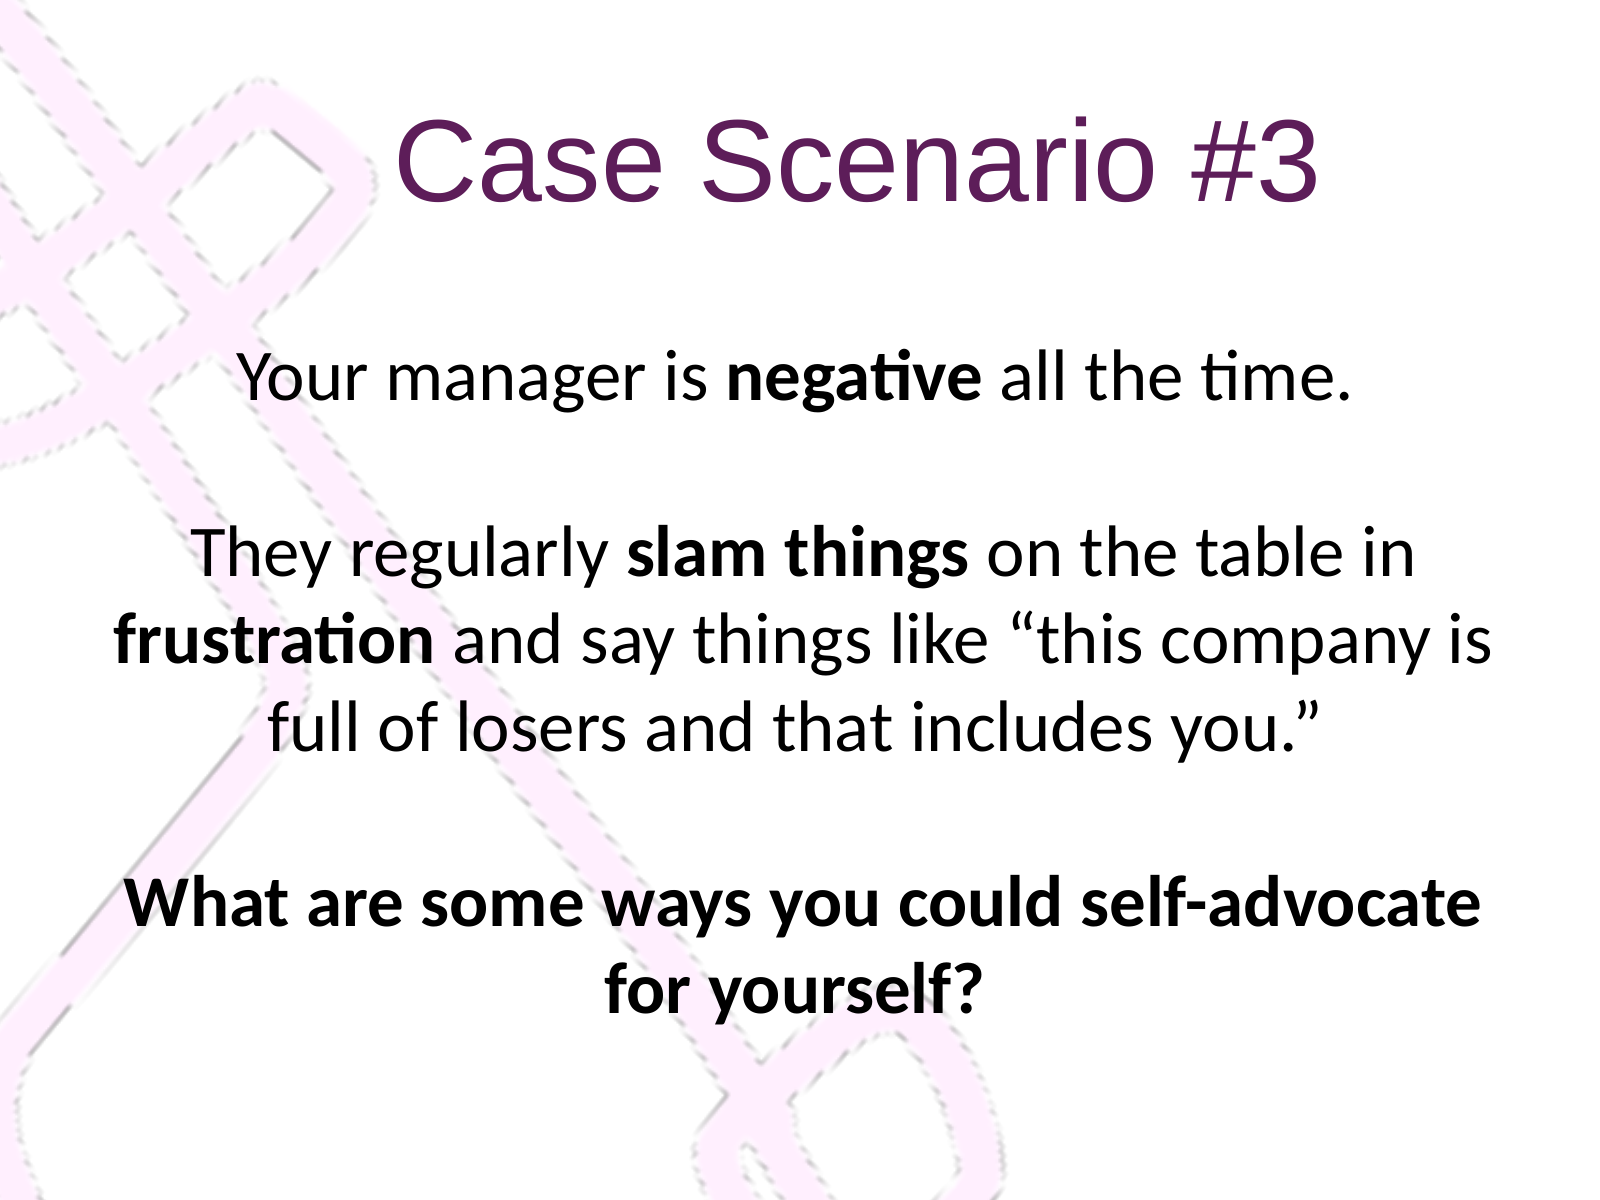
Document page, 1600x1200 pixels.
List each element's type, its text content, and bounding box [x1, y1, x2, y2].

text_box Your manager is negative all the time. They regularly slam things on the table in frustration and say things like “this company is full of losers and that includes you.” What are some ways you could self-advocate for yourself? [829, 320, 1522, 1036]
text_box Case Scenario #3 [829, 73, 1455, 225]
picture [0, 0, 1283, 1200]
